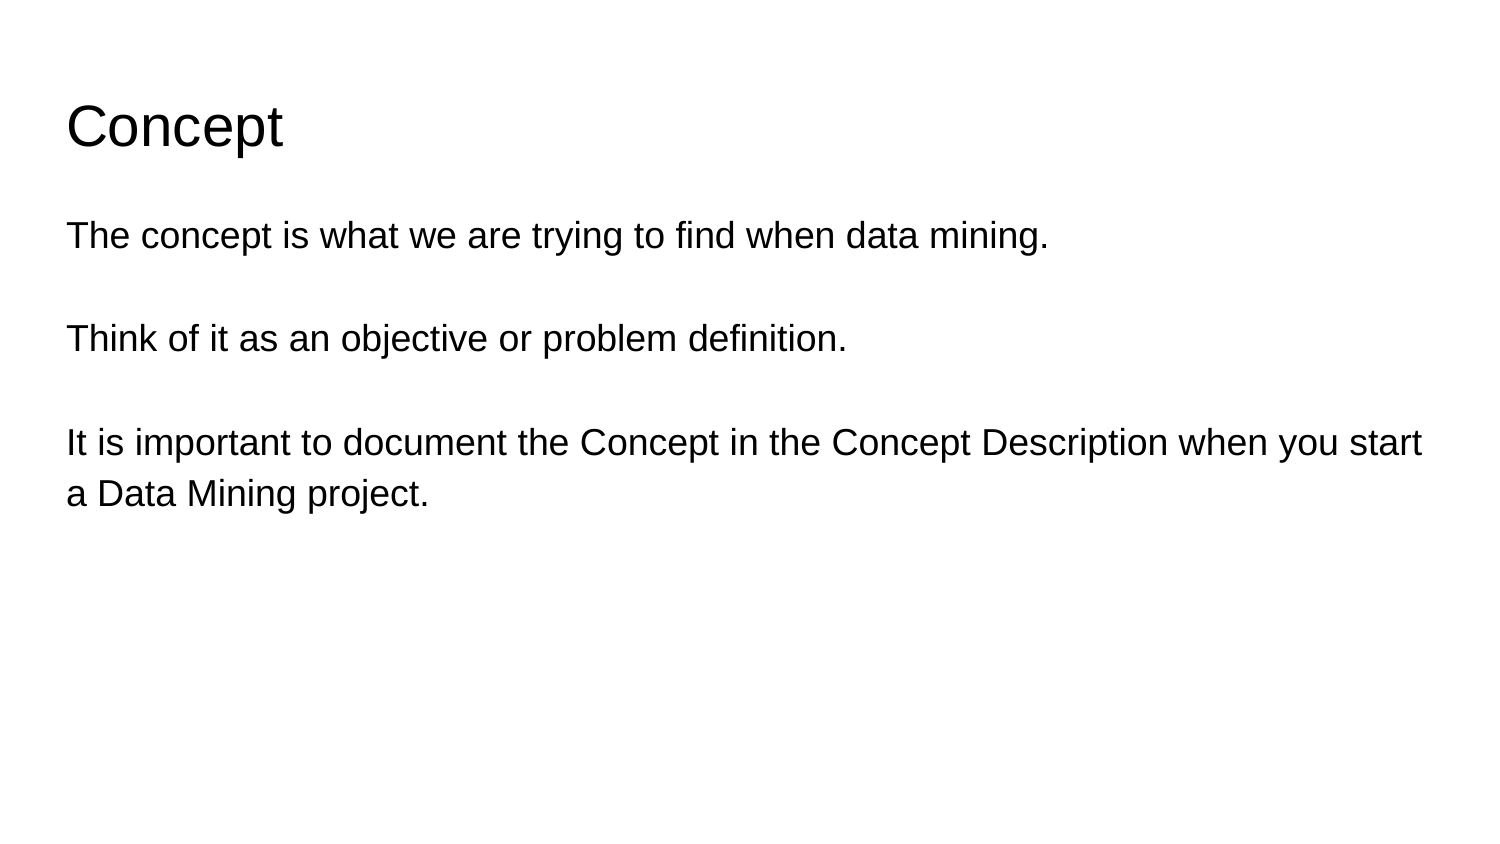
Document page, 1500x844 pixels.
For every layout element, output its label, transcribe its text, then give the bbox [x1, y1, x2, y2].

title Concept [51, 72, 1449, 167]
list The concept is what we are trying to find when data mining. Think of it as an objective or problem definition. It is important to document the Concept in the Concept Description when you start a Data Mining project. [51, 189, 1449, 750]
